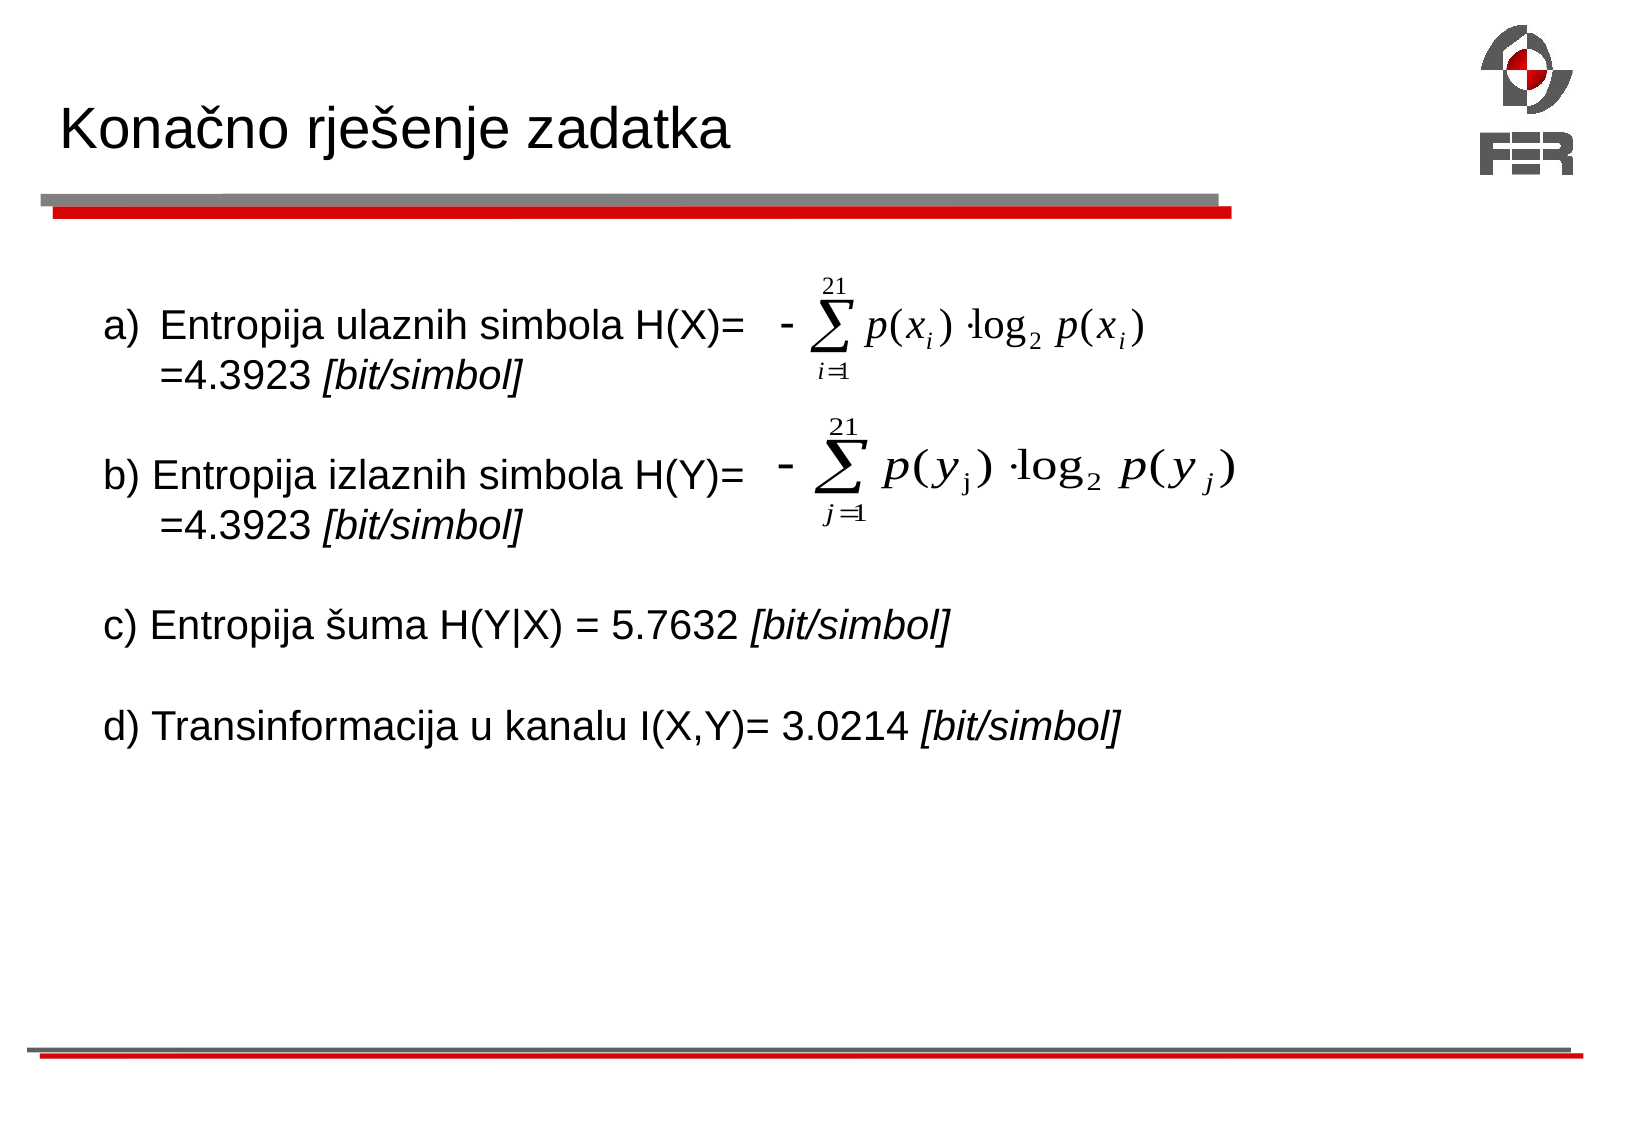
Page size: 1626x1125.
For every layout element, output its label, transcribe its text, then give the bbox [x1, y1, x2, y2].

picture [1480, 24, 1573, 175]
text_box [773, 266, 1153, 389]
text_box Entropija ulaznih simbola H(X)= =4.3923 [bit/simbol] b) Entropija izlaznih simbola H(Y)= =4.3923 [bit/simbol] c) Entropija šuma H(Y|X) = 5.7632 [bit/simbol] d) Transinformacija u kanalu I(X,Y)= 3.0214 [bit/simbol] [88, 290, 1223, 756]
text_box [769, 406, 1246, 535]
text_box [631, 586, 821, 647]
title Konačno rješenje zadatka [44, 30, 1427, 219]
